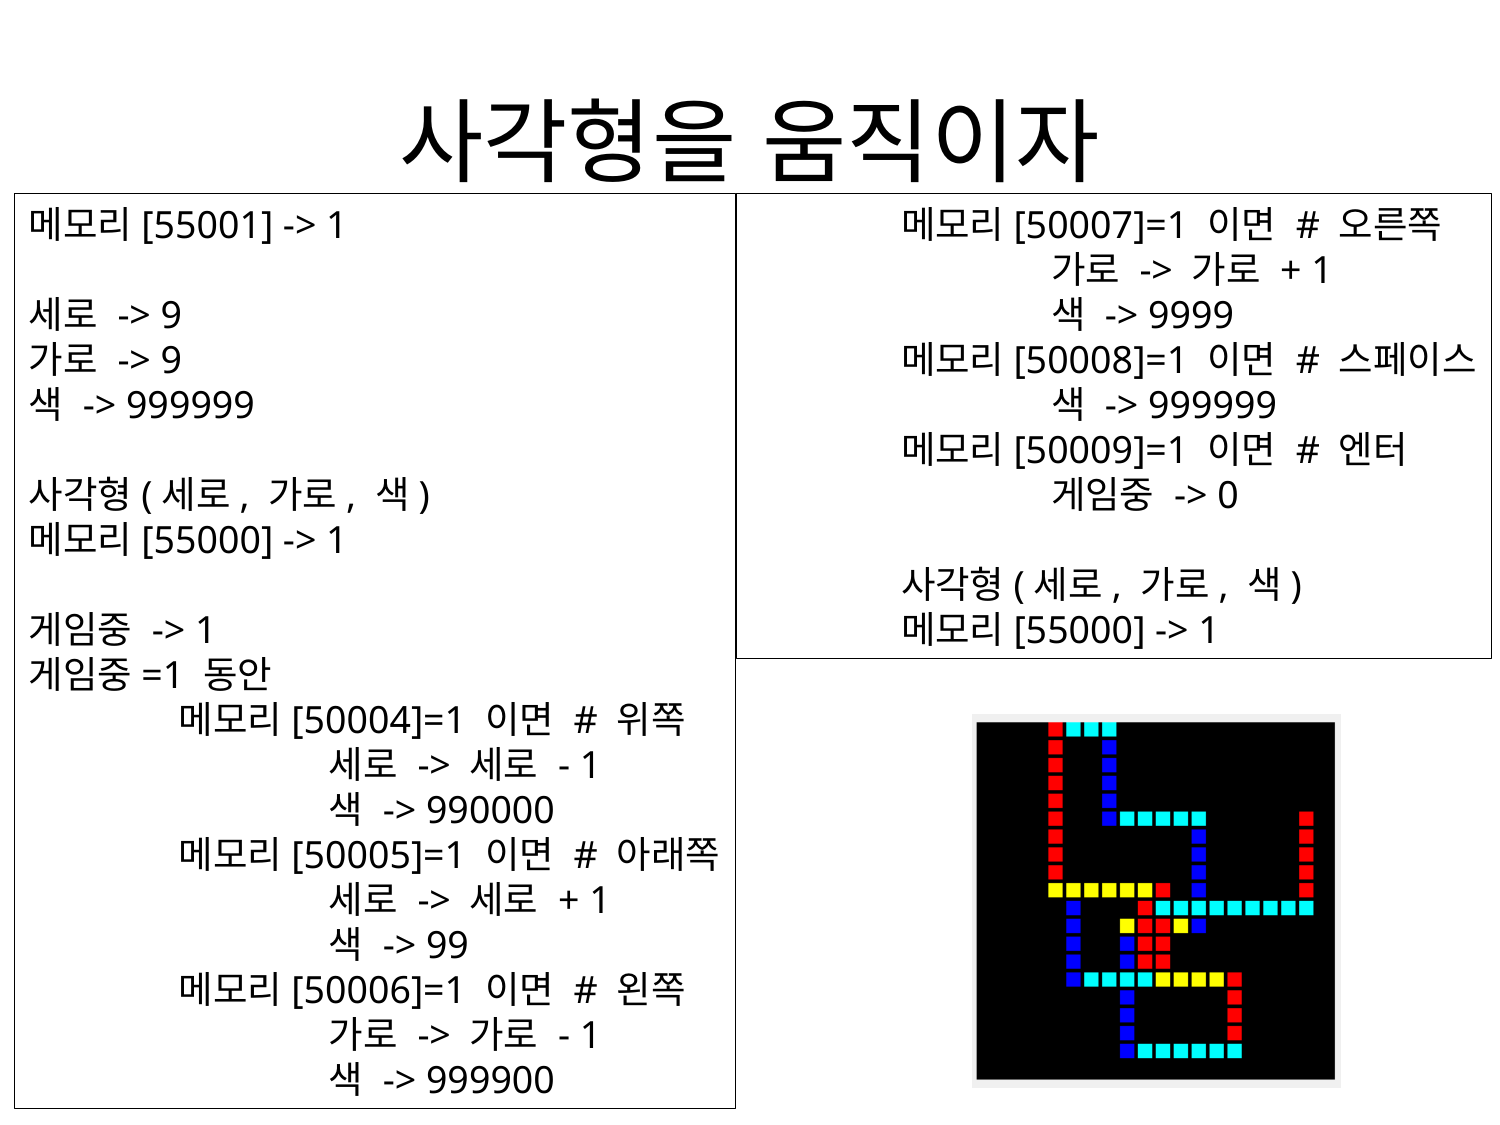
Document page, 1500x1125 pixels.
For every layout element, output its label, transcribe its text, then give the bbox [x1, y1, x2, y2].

picture [972, 713, 1341, 1089]
text_box 메모리[50007]=1 이면 # 오른쪽 가로 -> 가로 + 1 색 -> 9999 메모리[50008]=1 이면 # 스페이스 색 -> 999999 메모리[50009]=1 이면 # 엔터 게임중 -> 0 사각형(세로, 가로, 색) 메모리[55000] -> 1 [736, 193, 1492, 659]
text_box 메모리[55001] -> 1 세로 -> 9 가로 -> 9 색 -> 999999 사각형(세로, 가로, 색) 메모리[55000] -> 1 게임중 -> 1 게임중=1 동안 메모리[50004]=1 이면 # 위쪽 세로 -> 세로 - 1 색 -> 990000 메모리[50005]=1 이면 # 아래쪽 세로 -> 세로 + 1 색 -> 99 메모리[50006]=1 이면 # 왼쪽 가로 -> 가로 - 1 색 -> 999900 [14, 193, 736, 1109]
title 사각형을 움직이자 [75, 45, 1425, 193]
